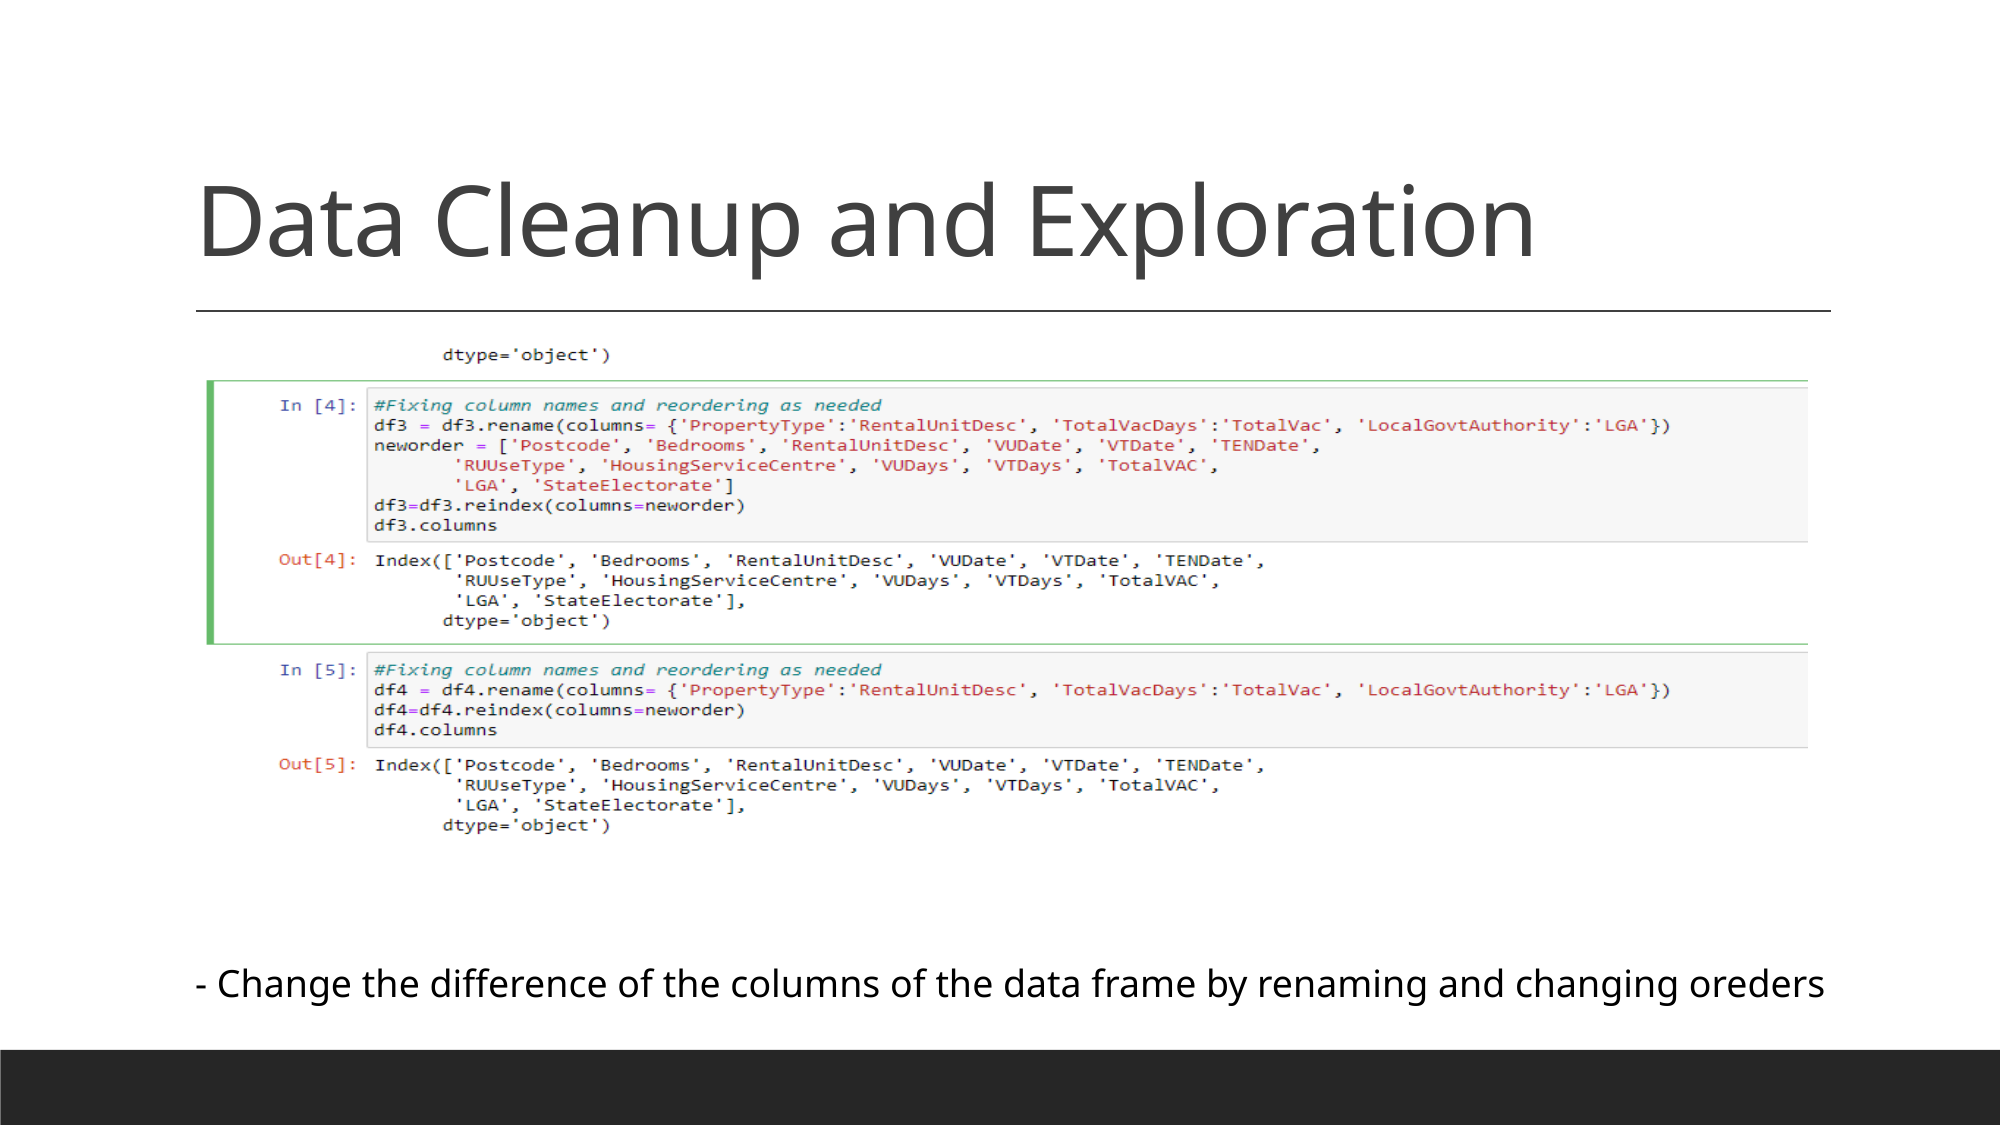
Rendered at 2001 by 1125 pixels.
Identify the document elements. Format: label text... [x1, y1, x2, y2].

text_box - Change the difference of the columns of the data frame by renaming and changing oreders [180, 952, 1842, 1013]
title Data Cleanup and Exploration [180, 47, 1830, 285]
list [201, 345, 1809, 841]
